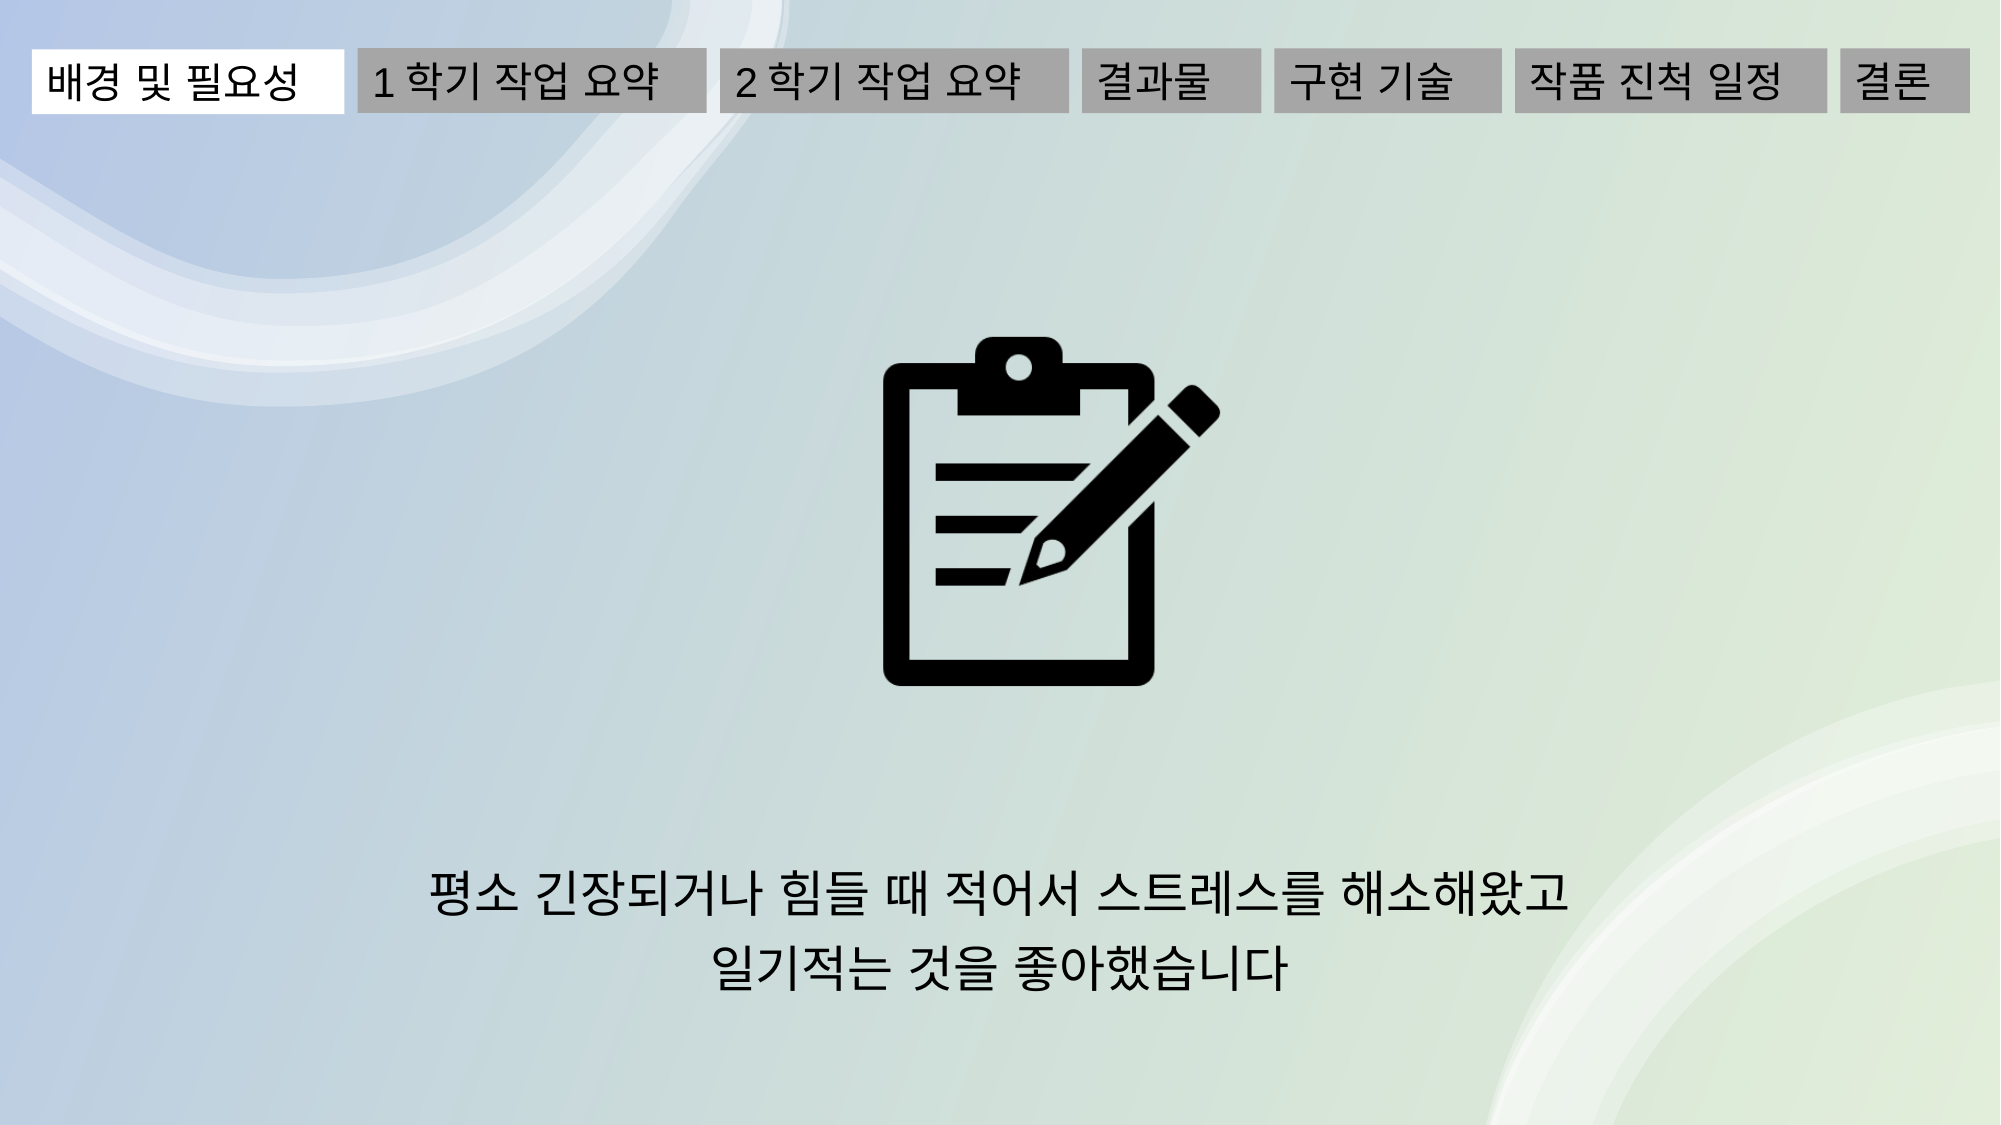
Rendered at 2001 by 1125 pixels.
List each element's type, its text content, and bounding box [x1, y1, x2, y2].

list 평소 긴장되거나 힘들 때 적어서 스트레스를 해소해왔고 일기적는 것을 좋아했습니다 [286, 861, 1485, 1076]
text_box [790, 0, 2000, 75]
text_box 결론 [1840, 48, 1970, 114]
text_box 결과물 [1082, 48, 1262, 114]
picture [822, 301, 1242, 721]
text_box 구현 기술 [1274, 48, 1502, 114]
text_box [0, 0, 790, 407]
text_box 작품 진척 일정 [1515, 48, 1828, 114]
text_box [0, 75, 2000, 1125]
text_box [1485, 680, 2000, 1125]
text_box 2학기 작업 요약 [790, 48, 1070, 114]
